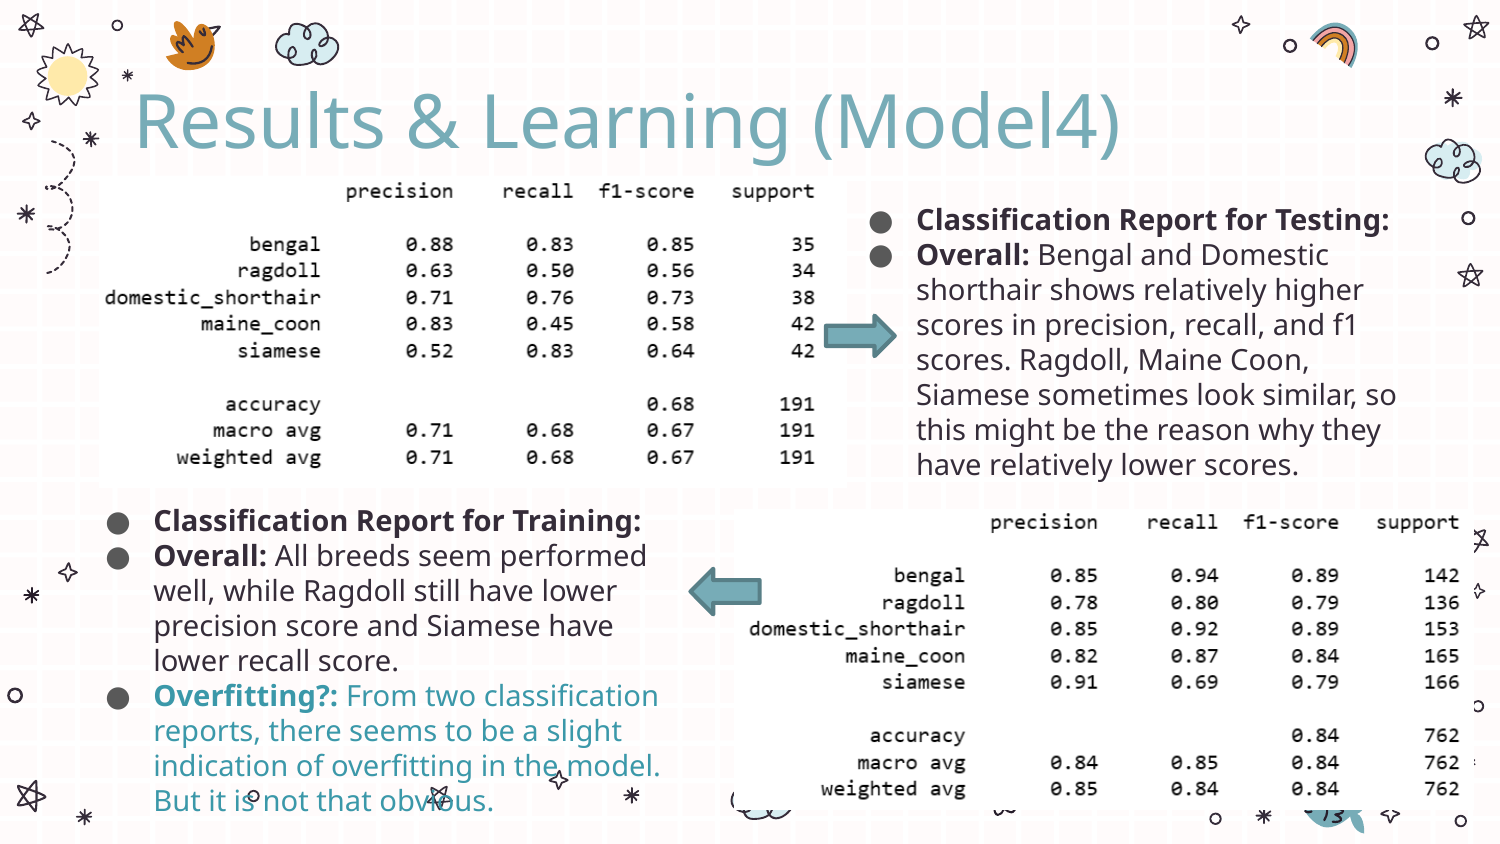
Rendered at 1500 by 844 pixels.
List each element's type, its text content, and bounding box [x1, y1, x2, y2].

text_box [688, 566, 729, 617]
text_box Classification Report for Training: Overall: All breeds seem performed well, while Ragdoll still have lower precision score and Siamese have lower recall score. Overfitting?: From two classification reports, there seems to be a slight indication of overfitting in the model. But it is not that obvious. [63, 487, 687, 788]
picture [99, 178, 847, 488]
list Classification Report for Testing: Overall: Bengal and Domestic shorthair shows relatively higher scores in precision, recall, and f1 scores. Ragdoll, Maine Coon, Siamese sometimes look similar, so this might be the reason why they have relatively lower scores. [852, 186, 1440, 487]
title Results & Learning (Model4) [118, 58, 1382, 153]
text_box [852, 313, 897, 359]
picture [734, 509, 1474, 810]
